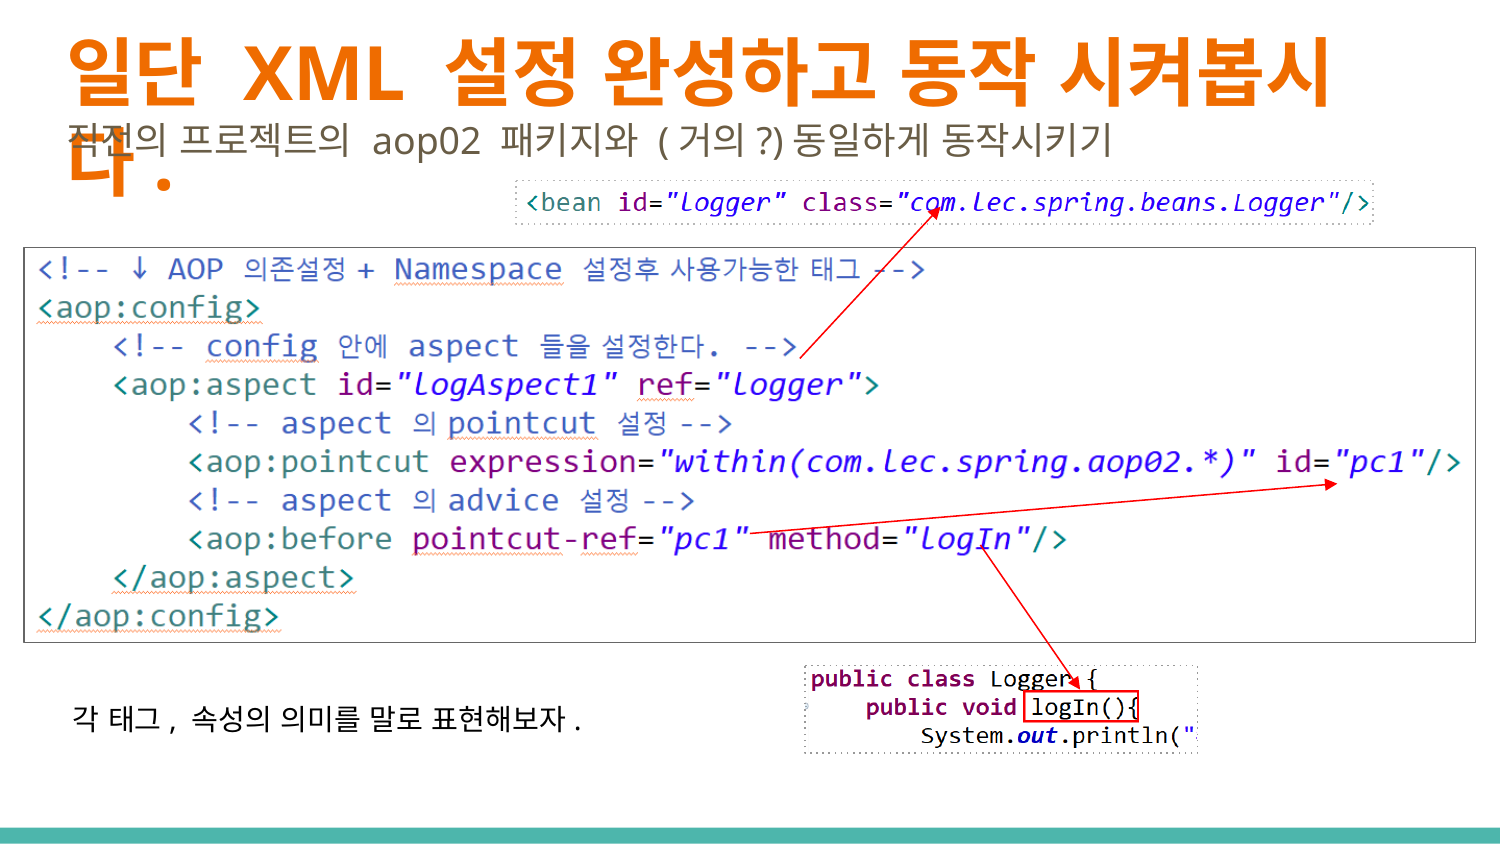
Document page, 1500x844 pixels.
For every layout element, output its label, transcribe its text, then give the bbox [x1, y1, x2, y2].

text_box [980, 544, 1081, 690]
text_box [749, 483, 1338, 534]
title 일단 XML 설정 완성하고 동작 시켜봅시다. [51, 10, 1449, 95]
picture [516, 181, 1373, 224]
list 직전의 프로젝트의 aop02 패키지와 (거의?)동일하게 동작시키기 [51, 95, 1449, 182]
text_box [799, 206, 941, 359]
picture [24, 247, 1476, 643]
picture [805, 665, 1197, 753]
text_box 각 태그, 속성의 의미를 말로 표현해보자. [57, 686, 771, 744]
